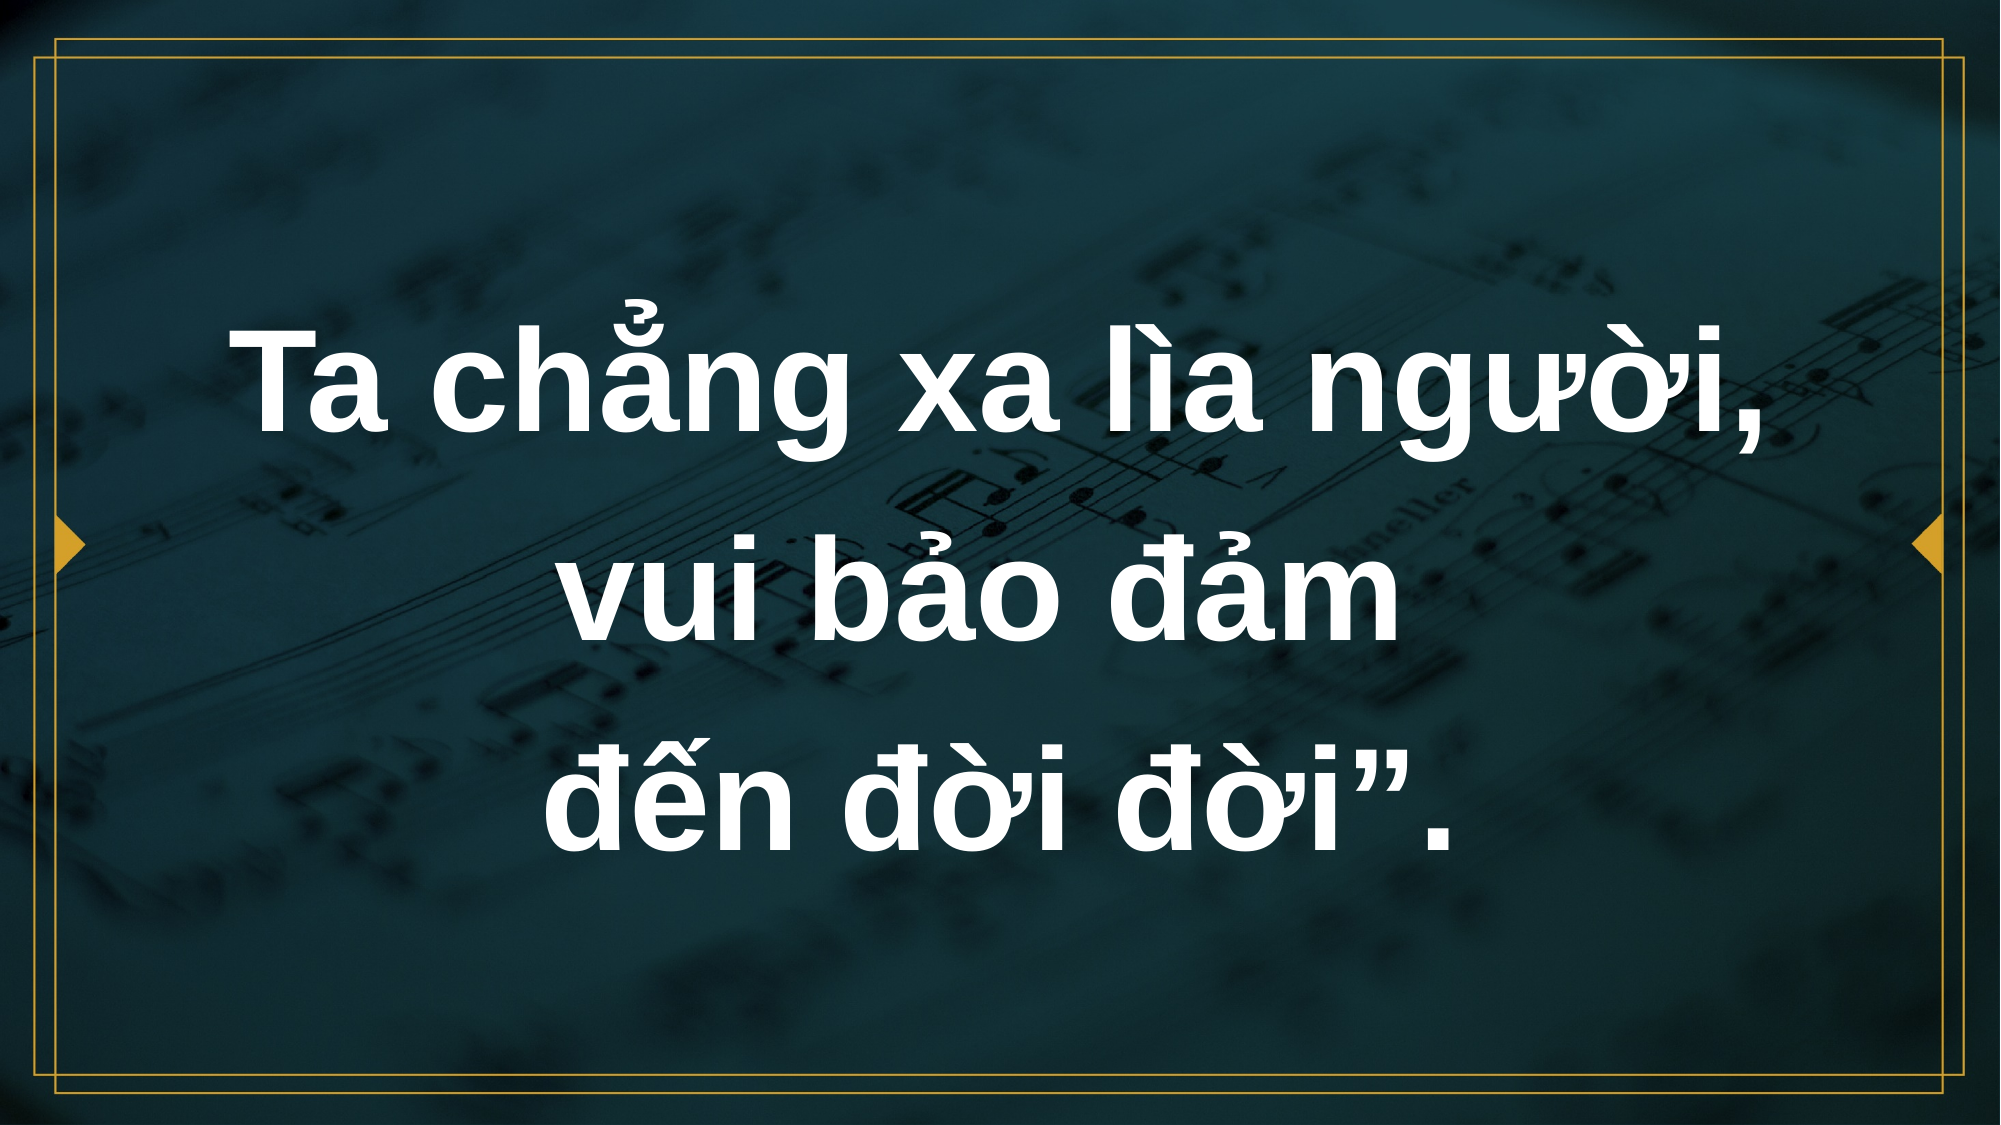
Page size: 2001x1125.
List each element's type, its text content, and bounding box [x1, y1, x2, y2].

picture [0, 0, 2000, 1125]
title Ta chẳng xa lìa người, vui bảo đảm đến đời đời”. [55, 53, 1945, 1077]
